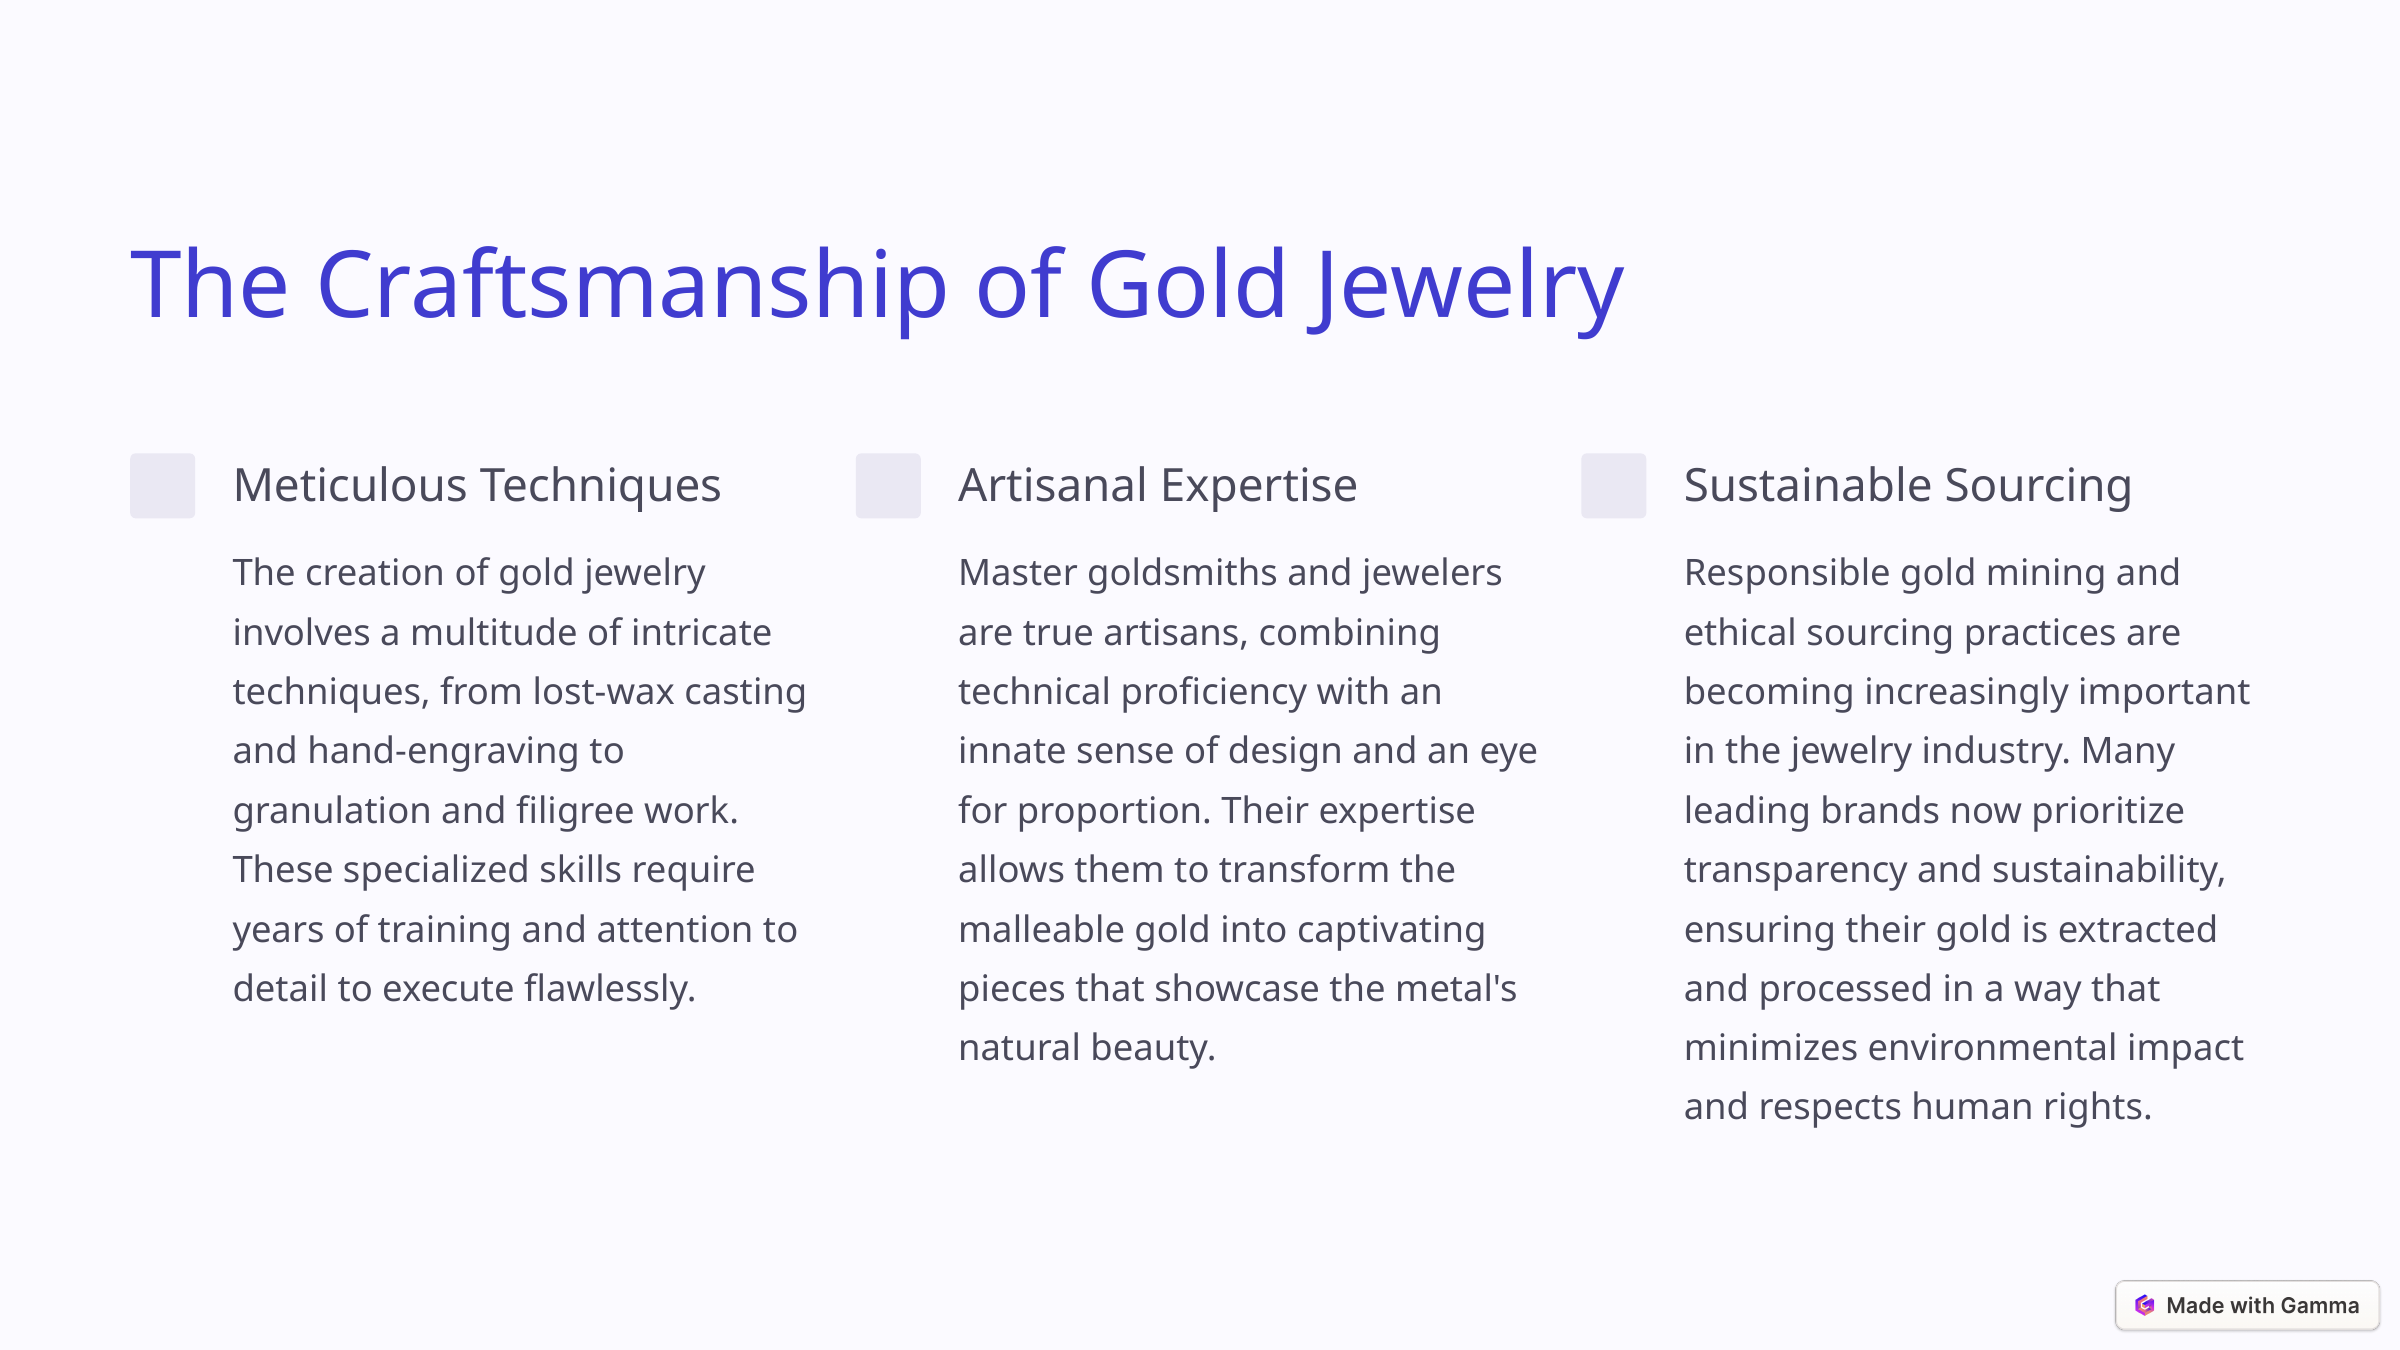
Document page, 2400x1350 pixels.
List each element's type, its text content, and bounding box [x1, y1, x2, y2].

text_box The creation of gold jewelry involves a multitude of intricate techniques, from lost-wax casting and hand-engraving to granulation and filigree work. These specialized skills require years of training and attention to detail to execute flawlessly. [232, 533, 819, 1011]
picture [2106, 1271, 2389, 1339]
text_box Meticulous Techniques [232, 453, 781, 512]
text_box The Craftsmanship of Gold Jewelry [130, 220, 1817, 338]
text_box [855, 453, 921, 519]
text_box [130, 453, 196, 519]
text_box Responsible gold mining and ethical sourcing practices are becoming increasingly important in the jewelry industry. Many leading brands now prioritize transparency and sustainability, ensuring their gold is extracted and processed in a way that minimizes environmental impact and respects human rights. [1683, 533, 2270, 1130]
text_box Sustainable Sourcing [1683, 453, 2183, 512]
text_box Artisanal Expertise [958, 453, 1424, 512]
text_box Master goldsmiths and jewelers are true artisans, combining technical proficiency with an innate sense of design and an eye for proportion. Their expertise allows them to transform the malleable gold into captivating pieces that showcase the metal's natural beauty. [958, 533, 1545, 1070]
text_box [1581, 453, 1647, 519]
